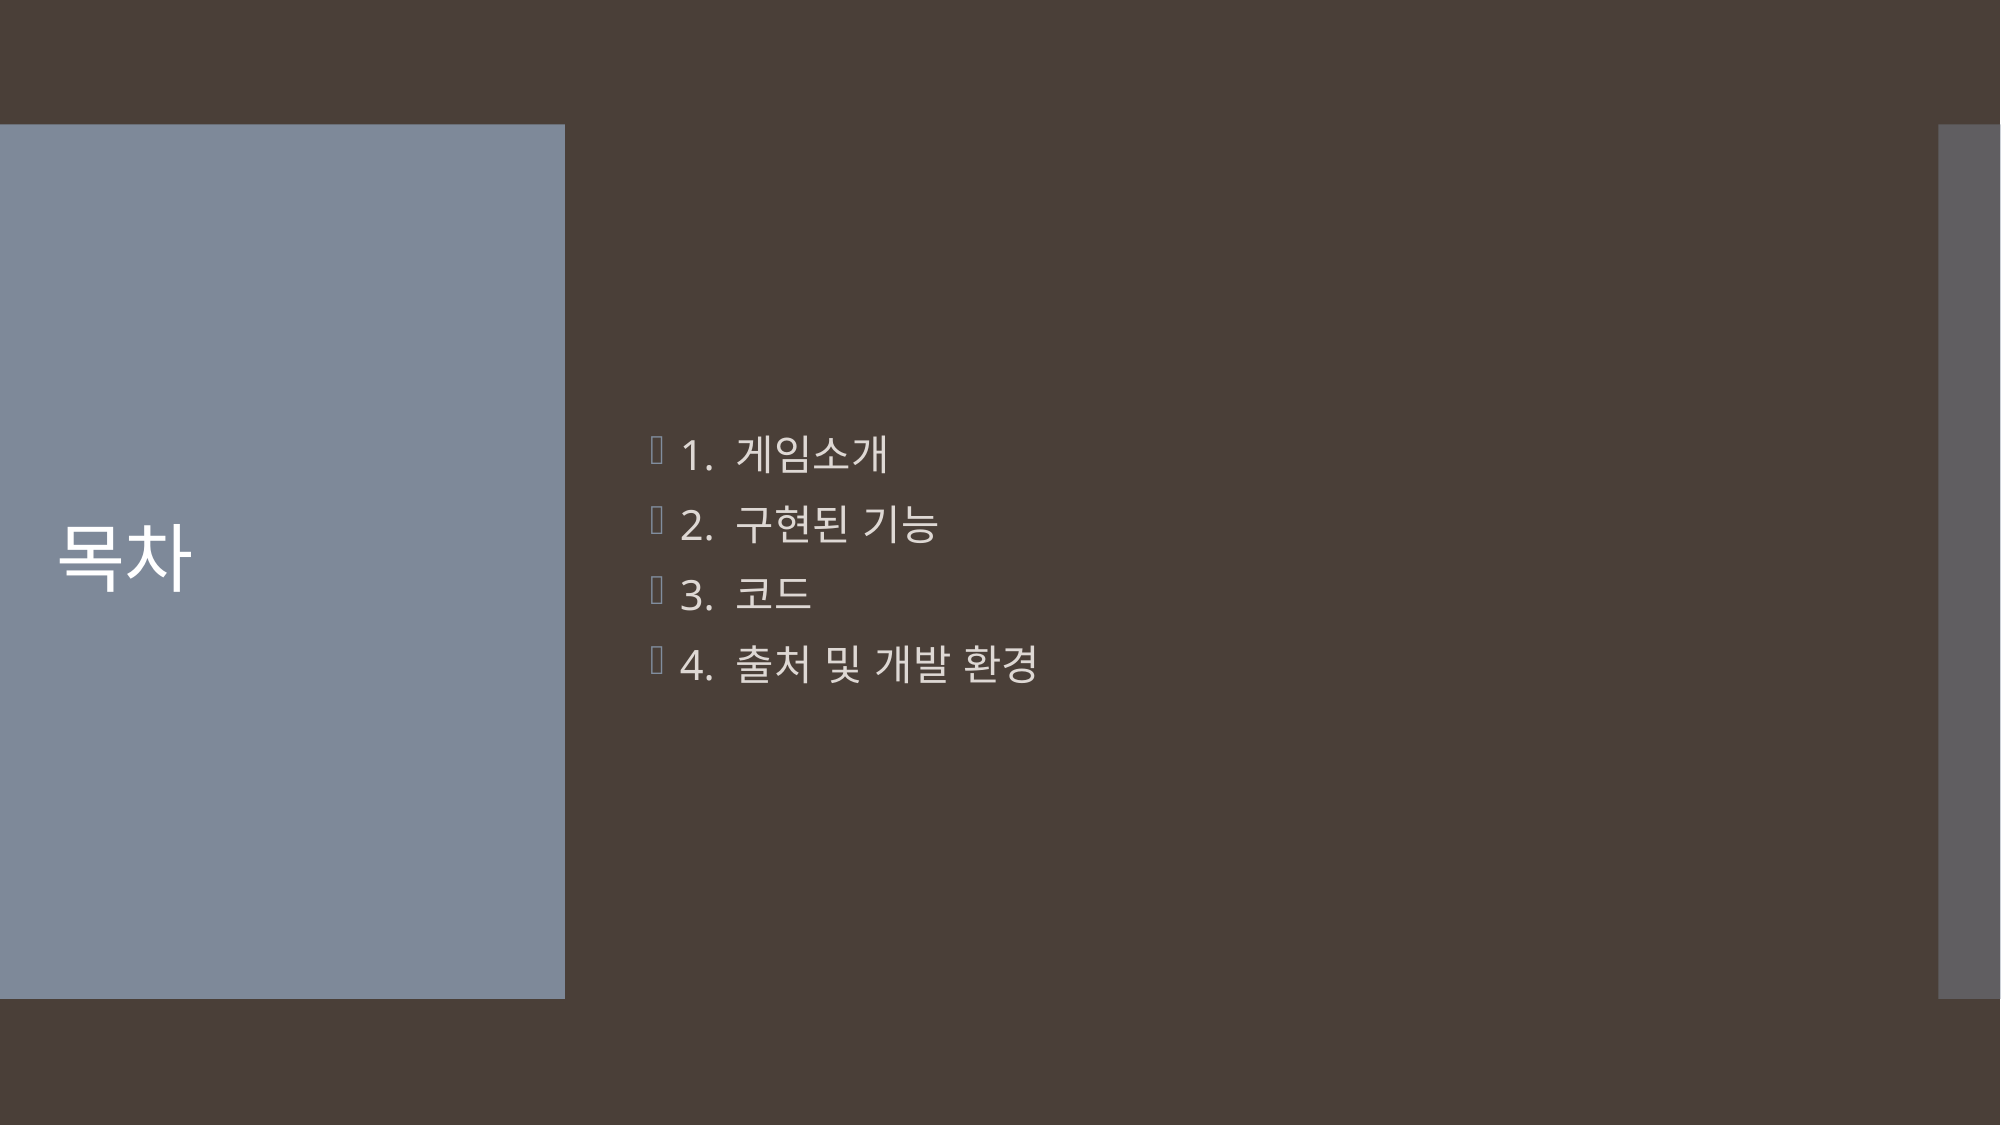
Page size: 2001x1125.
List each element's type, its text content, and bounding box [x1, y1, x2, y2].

title 목차 [41, 184, 525, 940]
list 1. 게임소개 2. 구현된 기능 3. 코드 4. 출처 및 개발 환경 [634, 141, 1835, 982]
